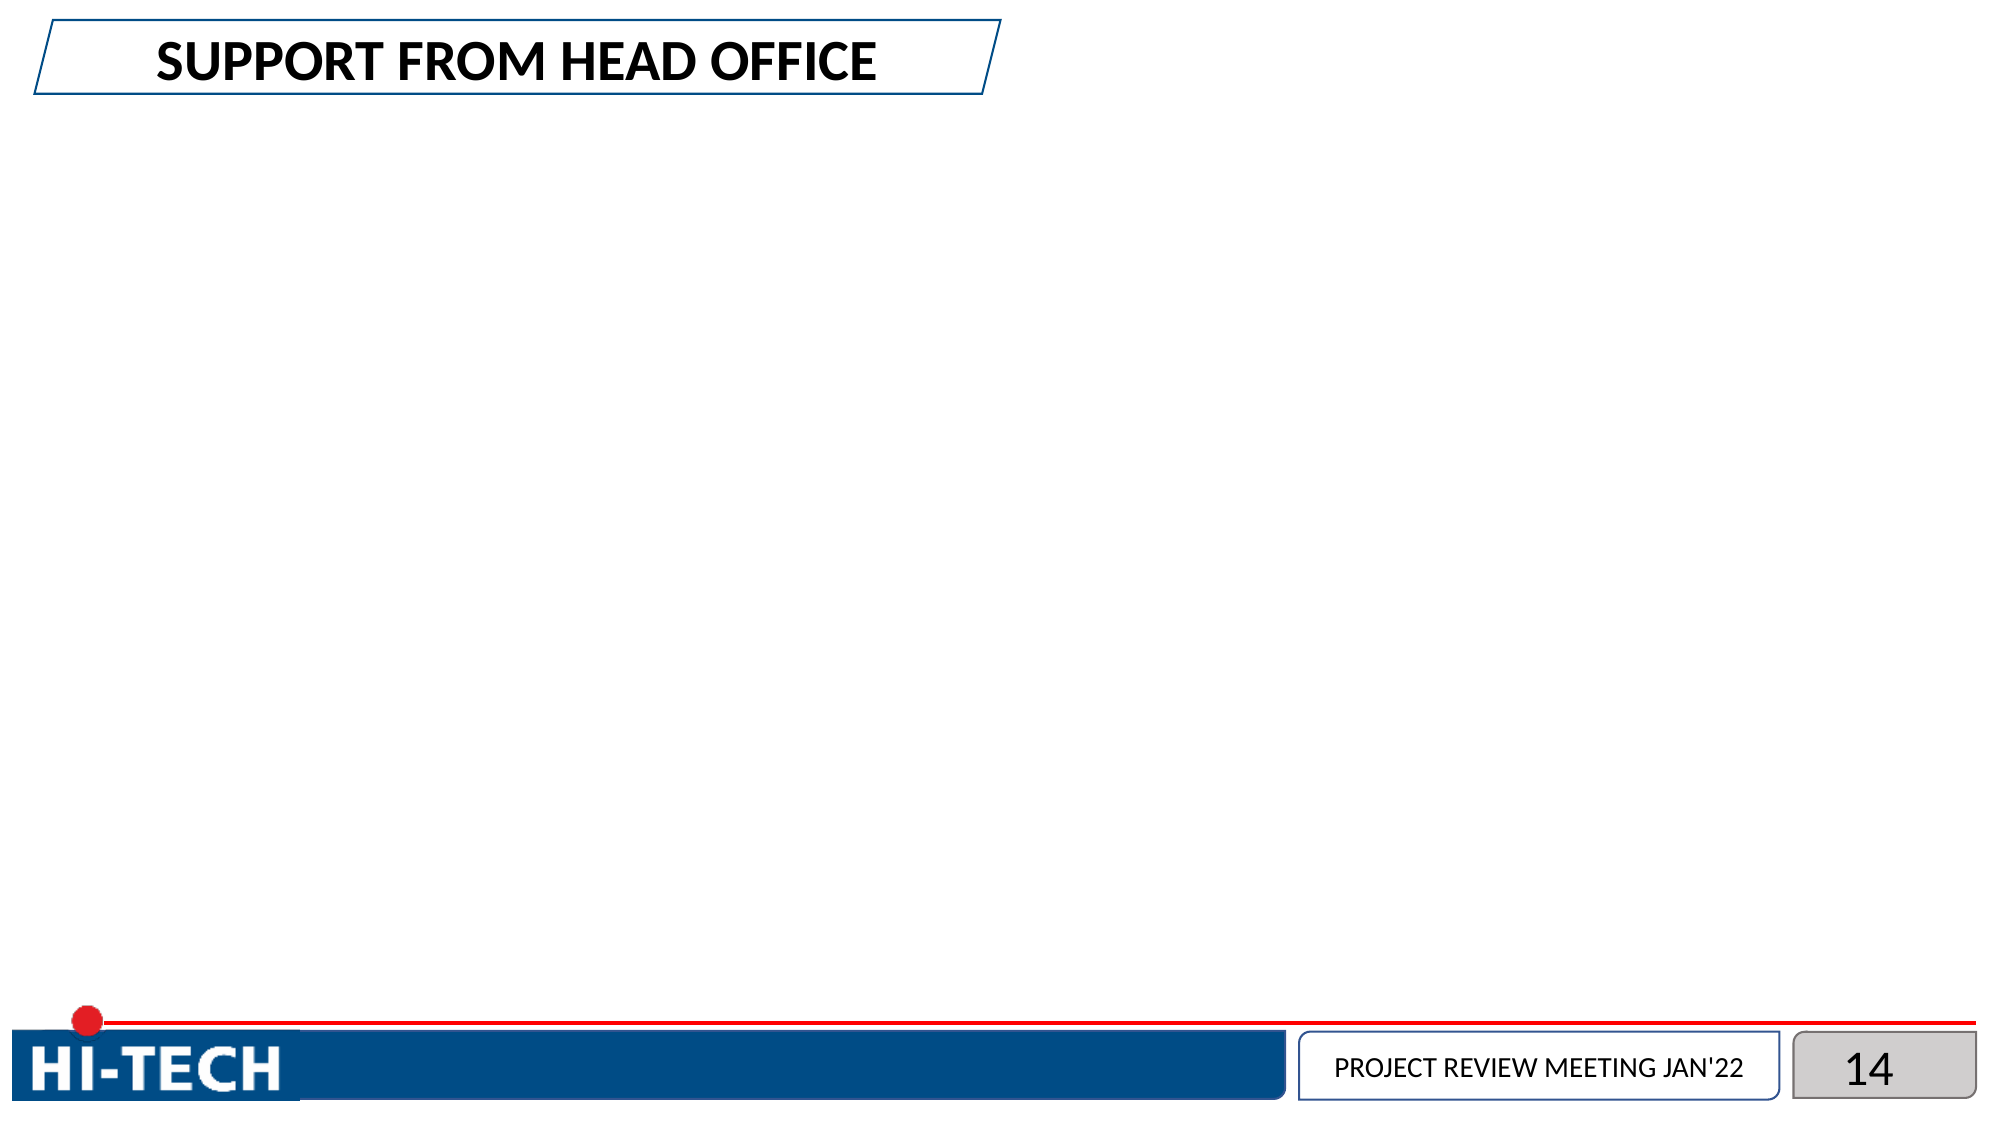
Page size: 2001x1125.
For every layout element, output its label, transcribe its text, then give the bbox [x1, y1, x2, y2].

slide_number 14 [1779, 1034, 1909, 1095]
text_box SUPPORT FROM HEAD OFFICE [33, 18, 1002, 95]
text_box PROJECT REVIEW MEETING JAN'22 [1298, 1030, 1781, 1101]
text_box [300, 1029, 1287, 1100]
text_box [1792, 1030, 1978, 1099]
picture [12, 1003, 300, 1101]
